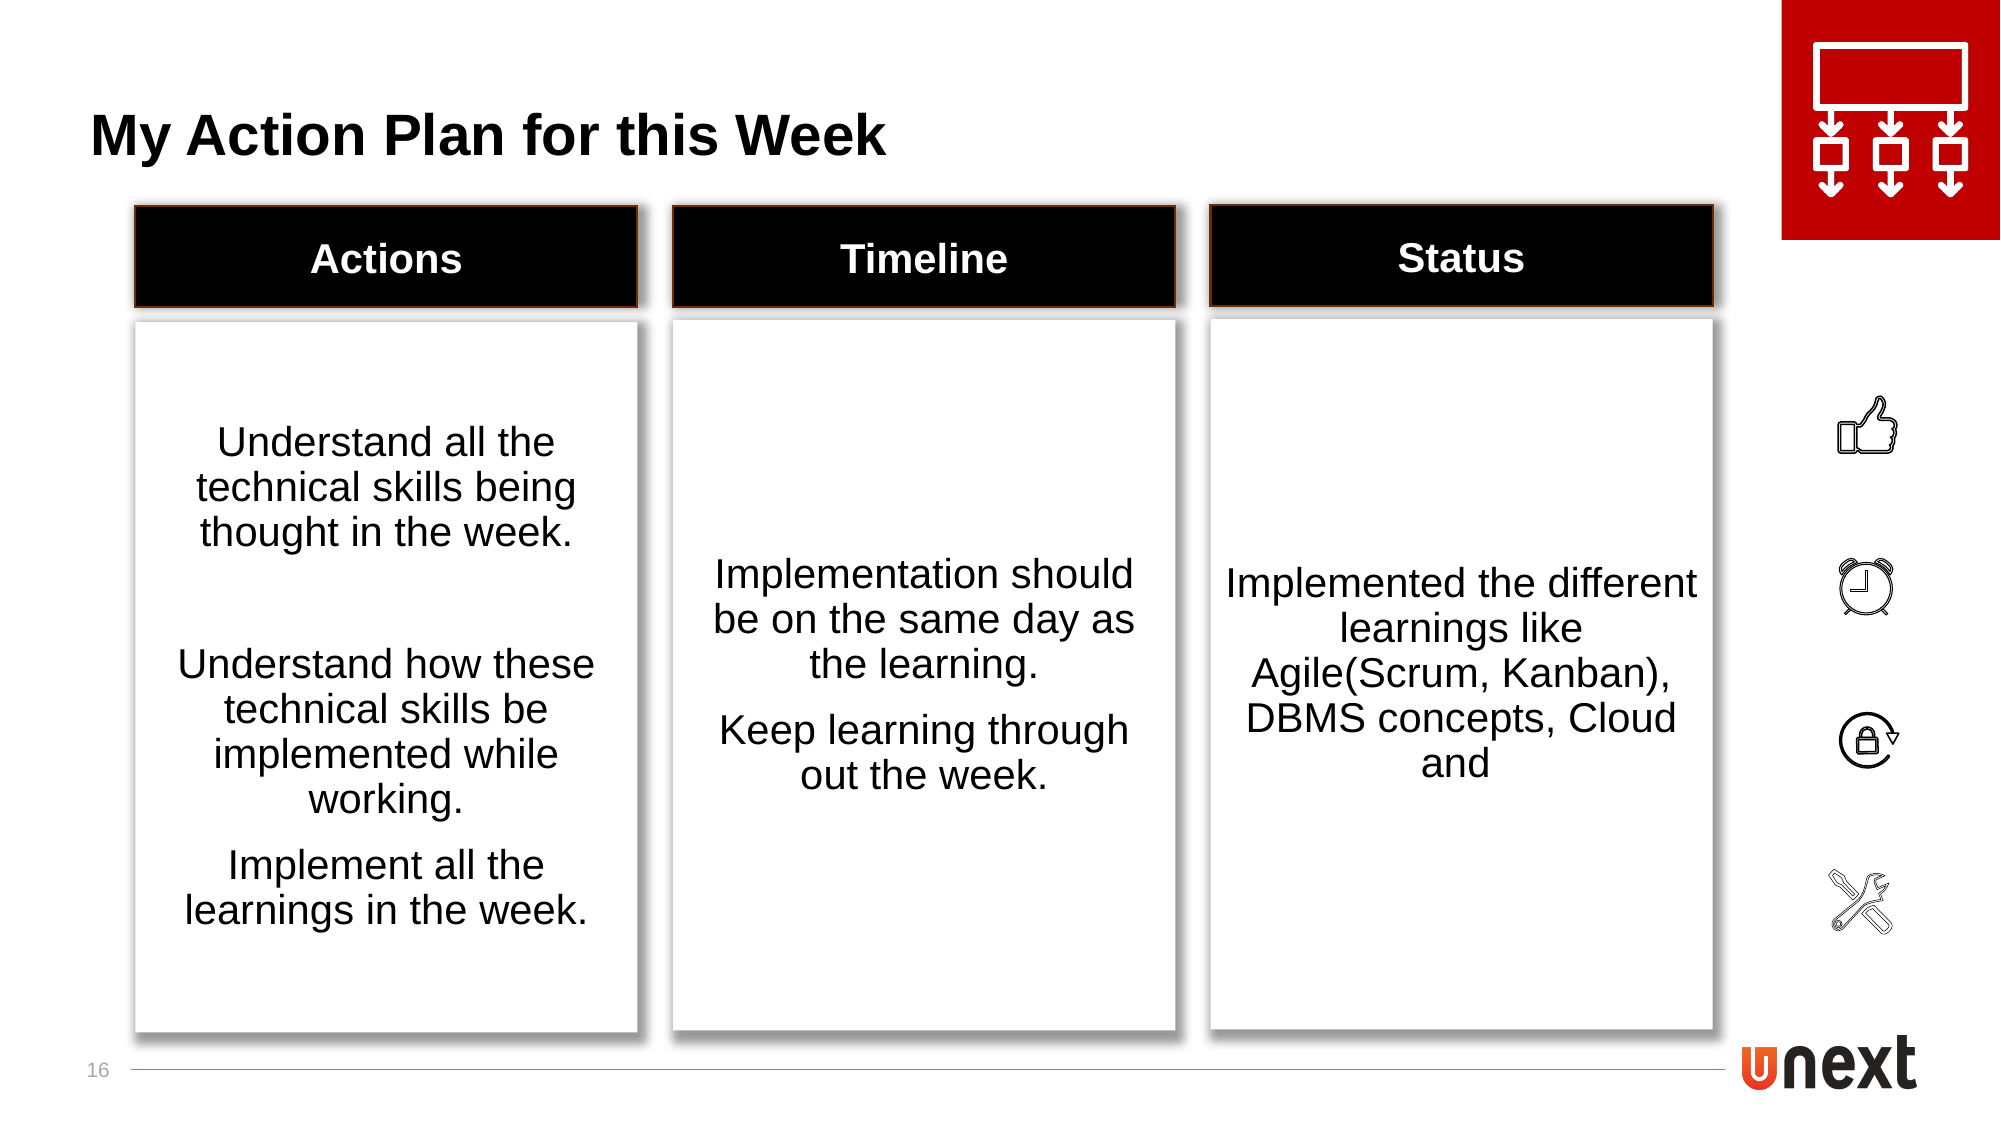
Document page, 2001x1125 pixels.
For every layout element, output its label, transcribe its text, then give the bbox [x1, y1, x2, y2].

picture [1804, 33, 1977, 207]
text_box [1798, 364, 1935, 500]
text_box Actions [134, 205, 638, 308]
text_box Implementation should be on the same day as the learning. Keep learning through out the week. [673, 319, 1176, 1031]
picture [1742, 1035, 1917, 1090]
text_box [1798, 519, 1935, 656]
text_box Implemented the different learnings like Agile(Scrum, Kanban), DBMS concepts, Cloud and [1210, 319, 1713, 1030]
text_box Understand all the technical skills being thought in the week. Understand how these technical skills be implemented while working. Implement all the learnings in the week. [135, 322, 638, 1033]
title My Action Plan for this Week [76, 78, 1804, 196]
text_box Timeline [672, 205, 1176, 308]
text_box Status [1209, 204, 1714, 307]
text_box [1781, 0, 2000, 241]
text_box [1793, 833, 1929, 969]
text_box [1798, 674, 1935, 810]
slide_number 16 [48, 1047, 110, 1091]
